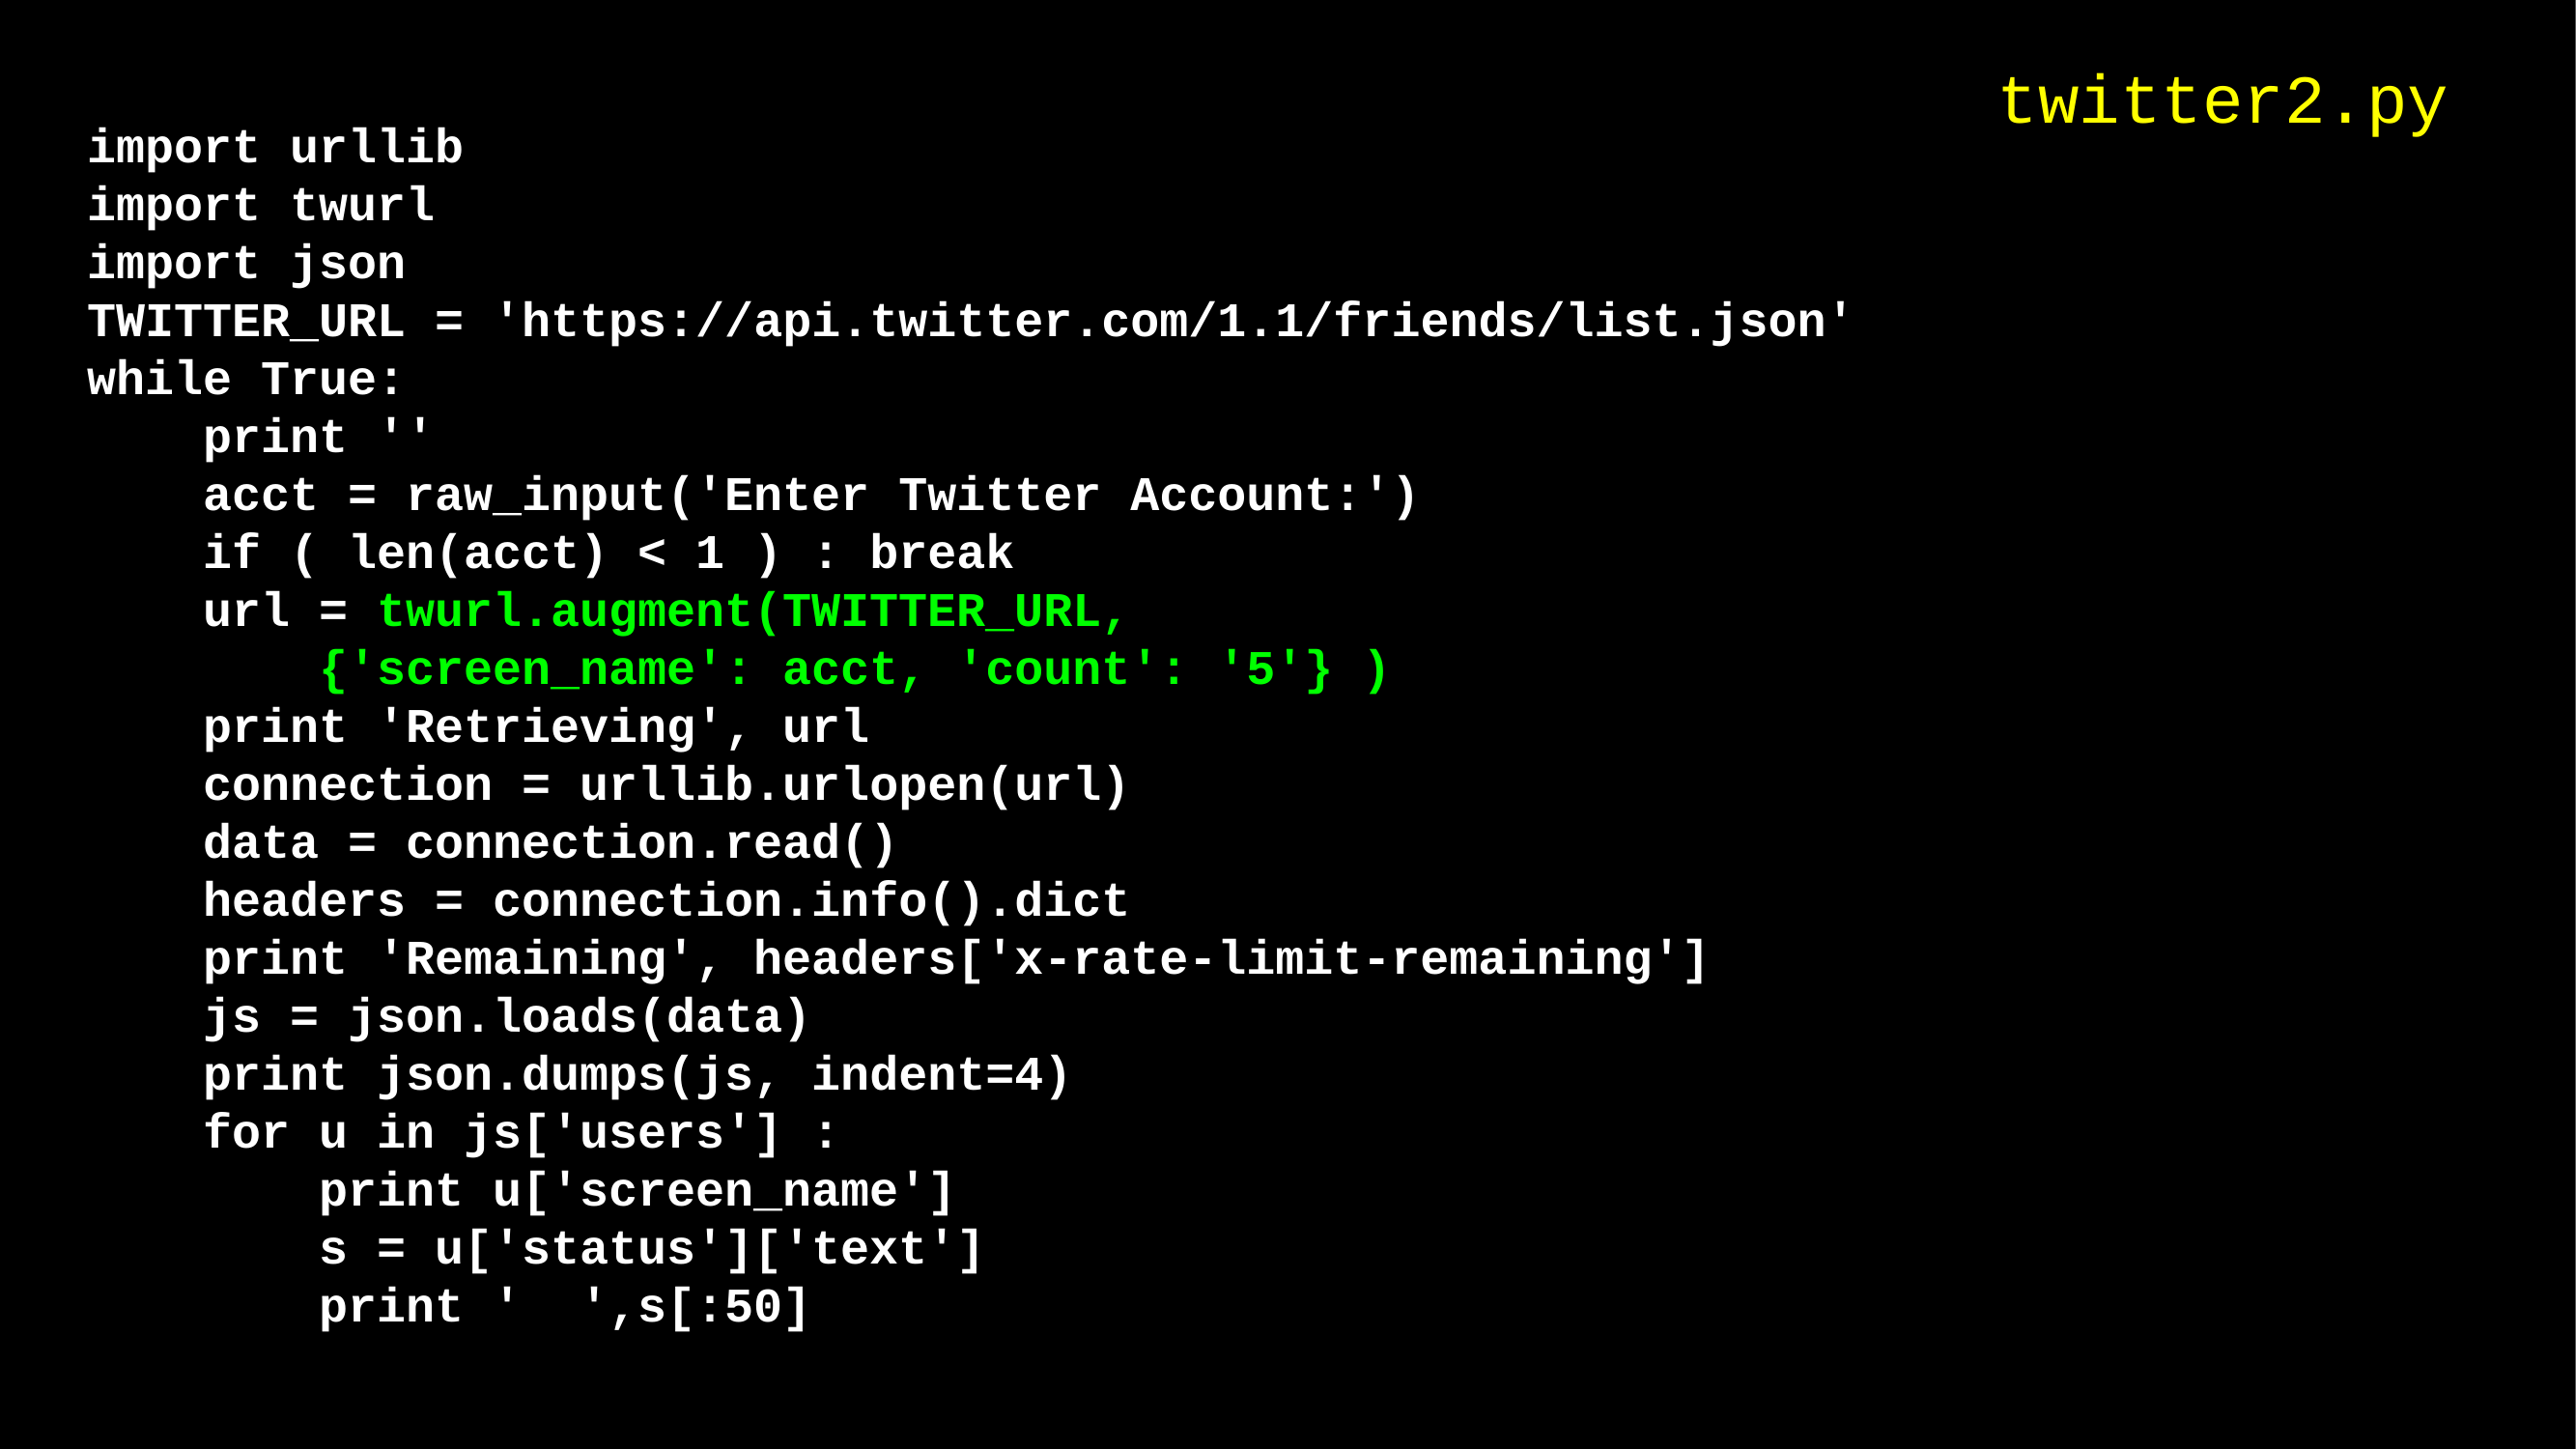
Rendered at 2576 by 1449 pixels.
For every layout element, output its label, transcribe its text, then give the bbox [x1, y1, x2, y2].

text_box twitter2.py [1943, 45, 2504, 145]
text_box import urllib import twurl import json TWITTER_URL = 'https://api.twitter.com/1.1/friends/list.json' while True: print '' acct = raw_input('Enter Twitter Account:') if ( len(acct) < 1 ) : break url = twurl.augment(TWITTER_URL, {'screen_name': acct, 'count': '5'} ) print 'Retrieving', url connection = urllib.urlopen(url) data = connection.read() headers = connection.info().dict print 'Remaining', headers['x-rate-limit-remaining'] js = json.loads(data) print json.dumps(js, indent=4) for u in js['users'] : print u['screen_name'] s = u['status']['text'] print ' ',s[:50] [87, 39, 2427, 1408]
